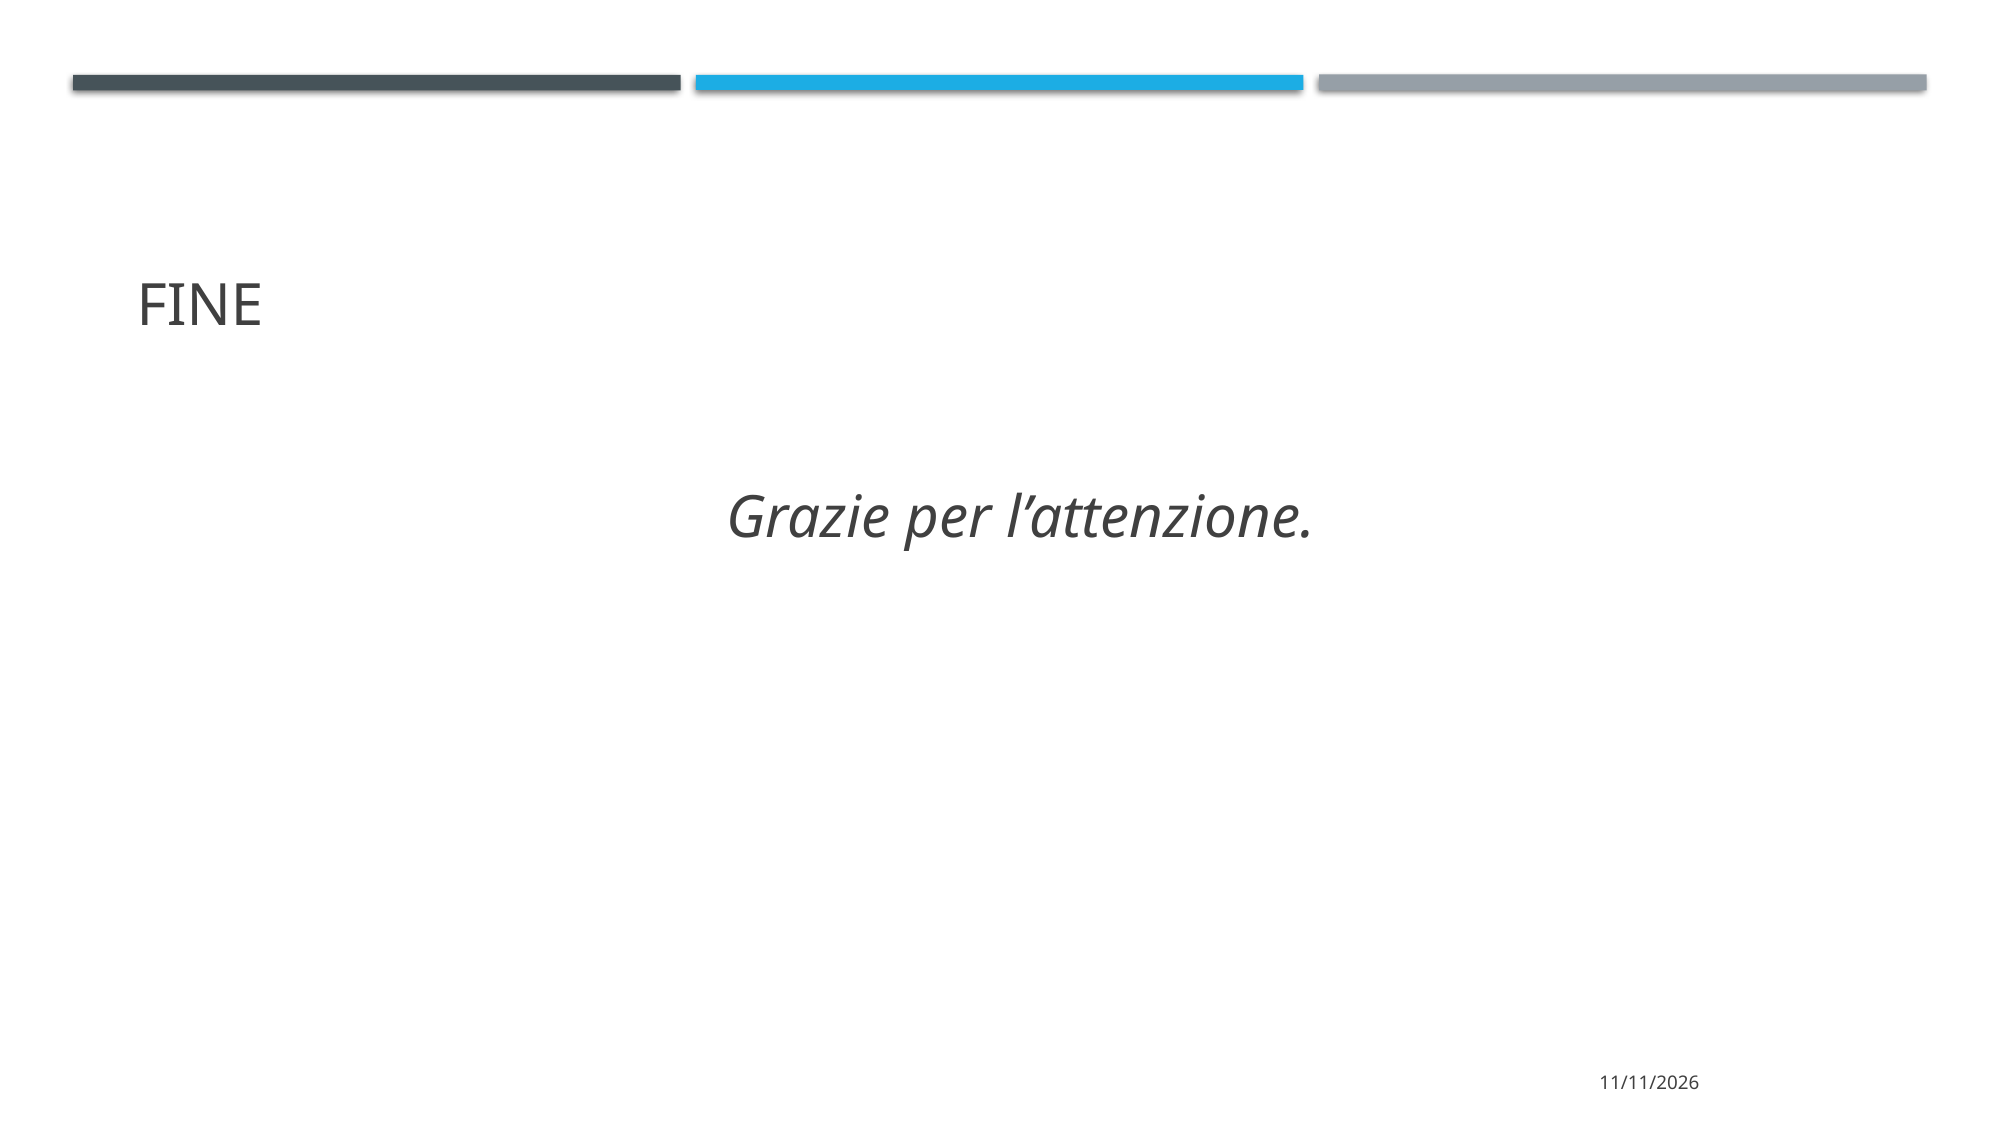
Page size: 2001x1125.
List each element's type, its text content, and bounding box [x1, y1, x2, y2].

list Grazie per l’attenzione. [482, 212, 2000, 809]
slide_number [1247, 1053, 1715, 1114]
title FINE [121, 149, 1931, 345]
